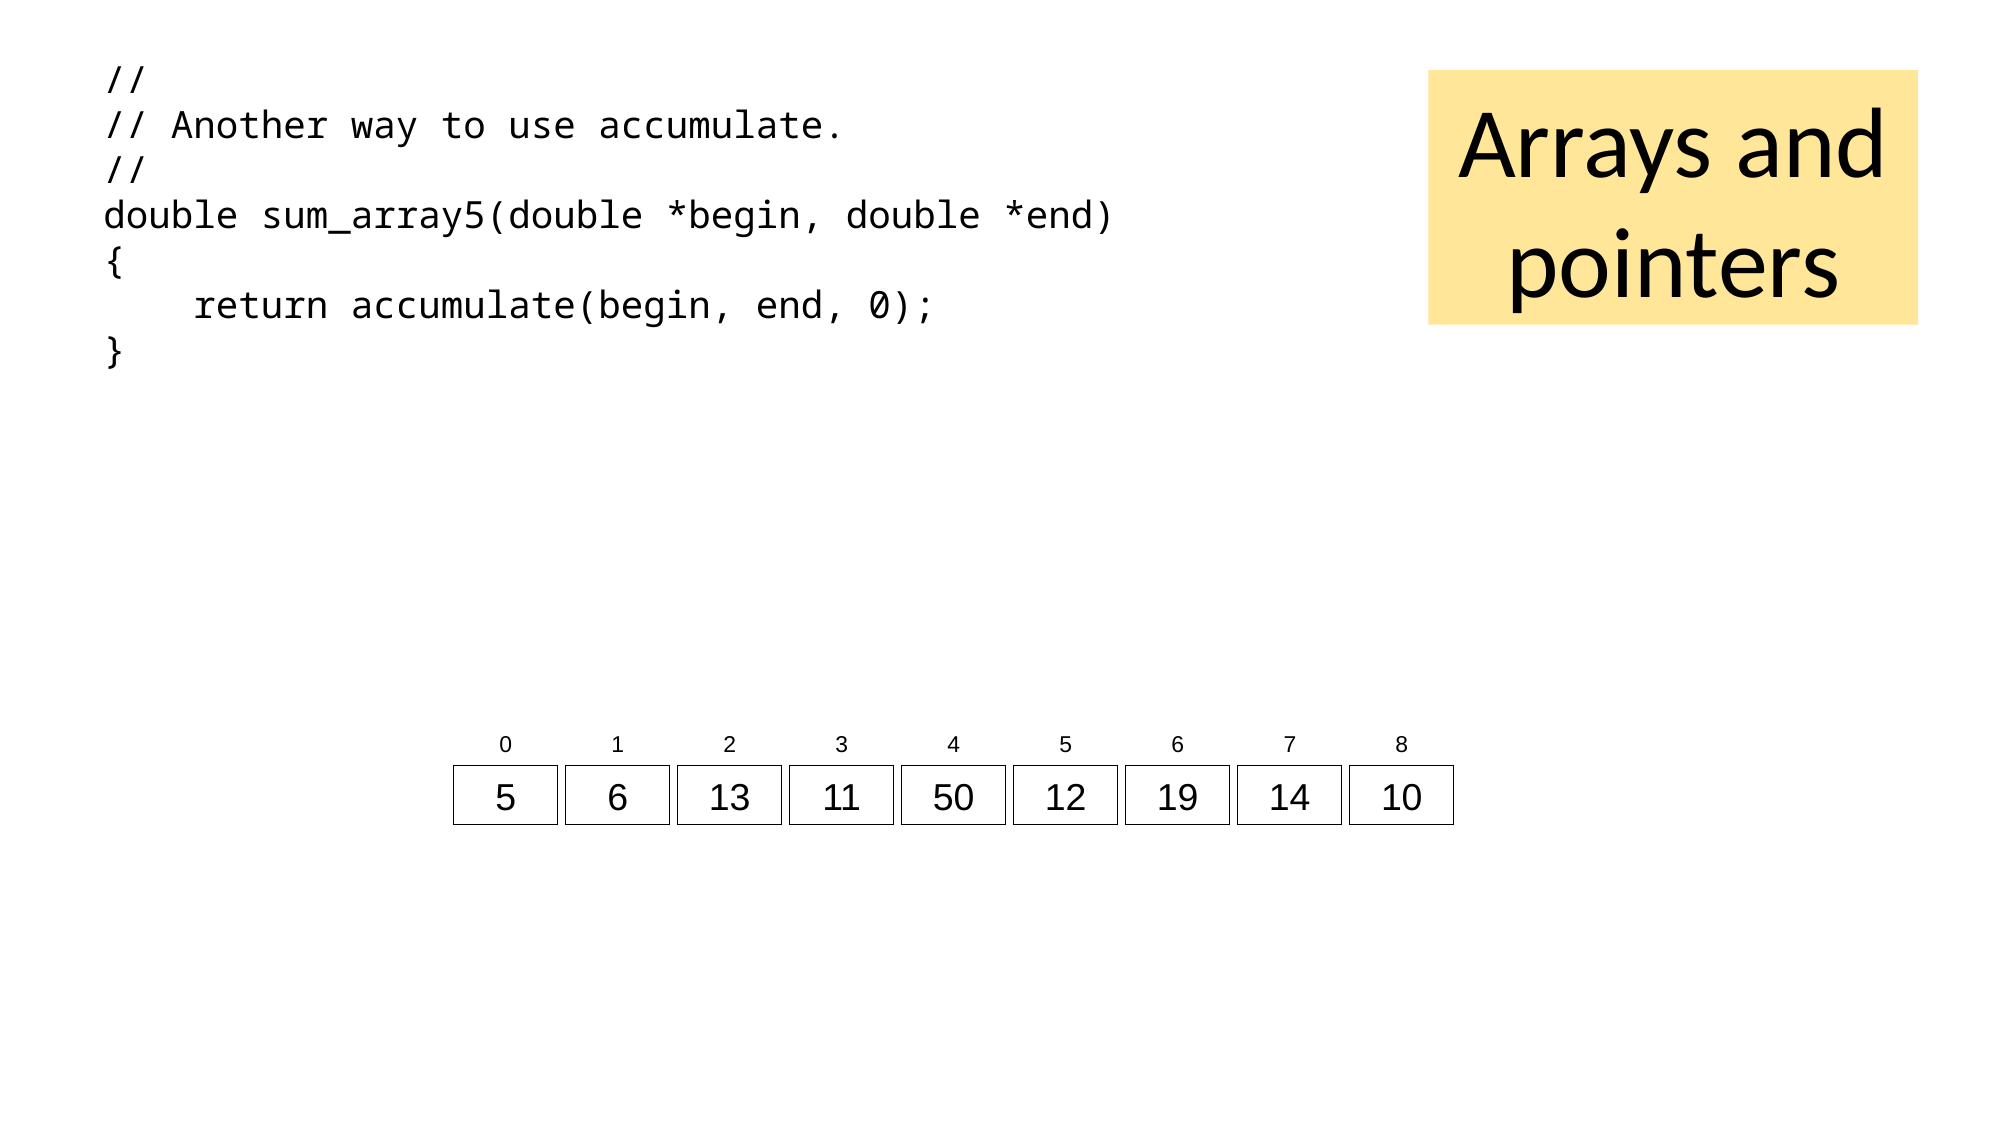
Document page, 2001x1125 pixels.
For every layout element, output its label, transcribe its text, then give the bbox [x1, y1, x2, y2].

text_box Arrays and pointers [1428, 70, 1919, 325]
text_box // // Another way to use accumulate. // double sum_array5(double *begin, double *end) { return accumulate(begin, end, 0); } [88, 48, 1131, 379]
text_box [453, 722, 1454, 826]
